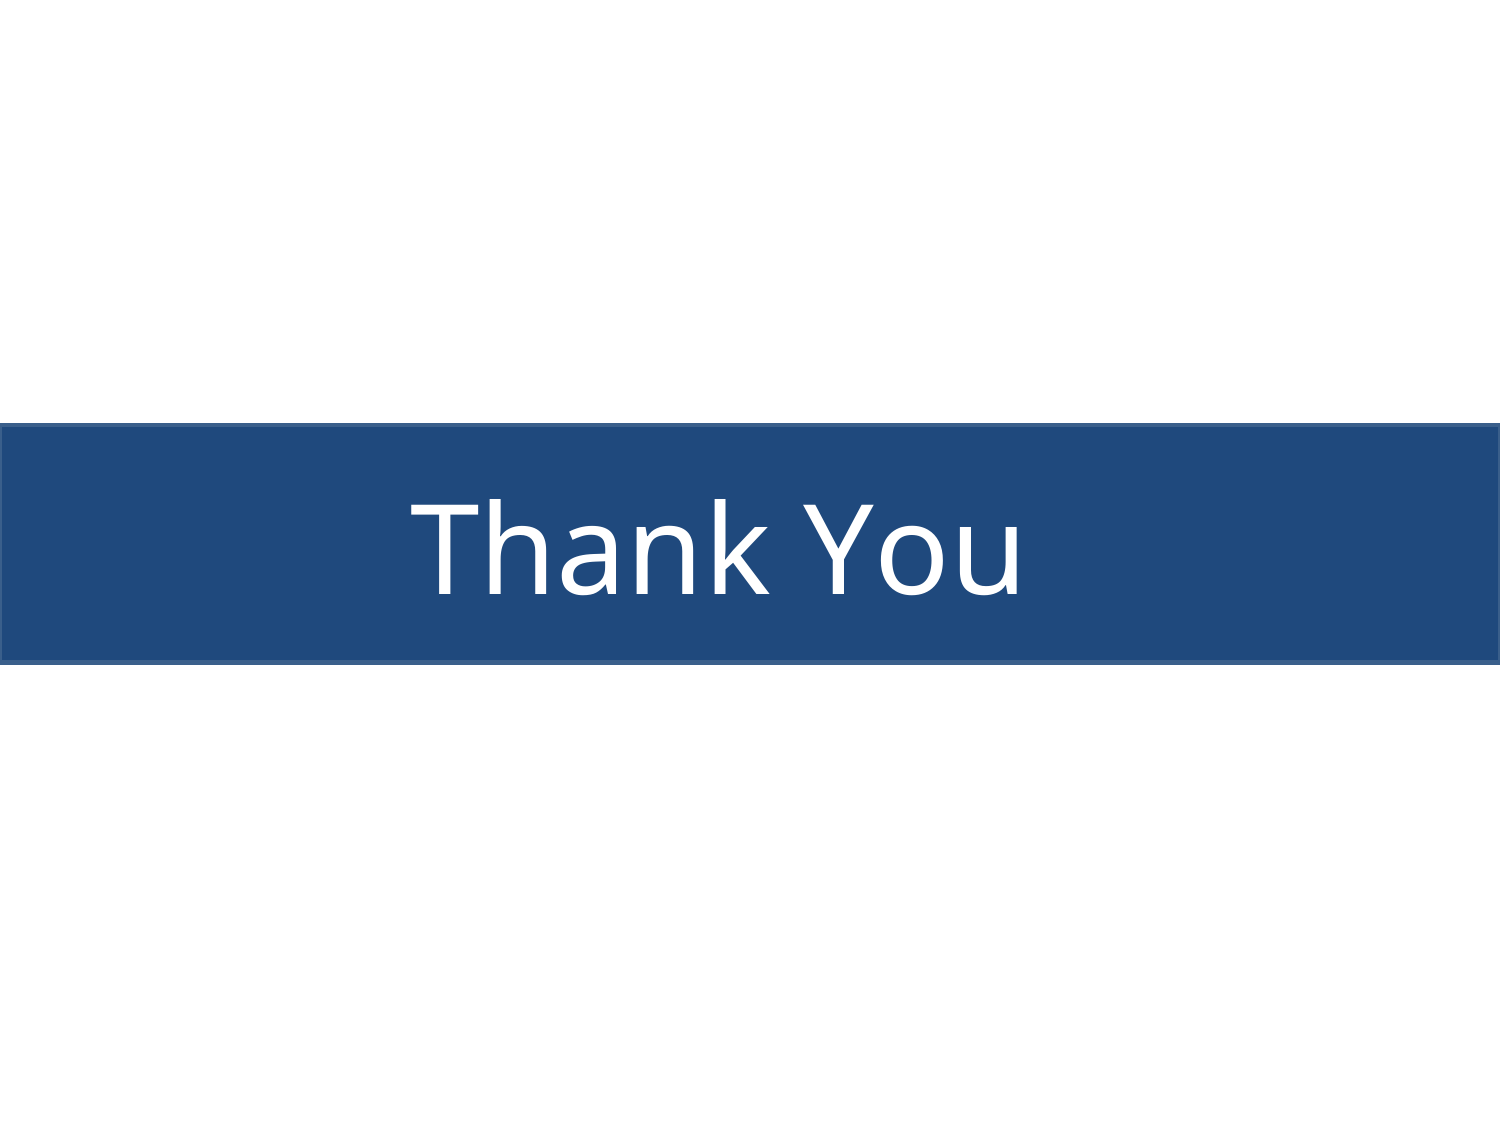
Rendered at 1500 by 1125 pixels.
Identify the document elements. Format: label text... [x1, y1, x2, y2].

text_box Thank You [274, 462, 1163, 628]
text_box [0, 423, 1500, 665]
